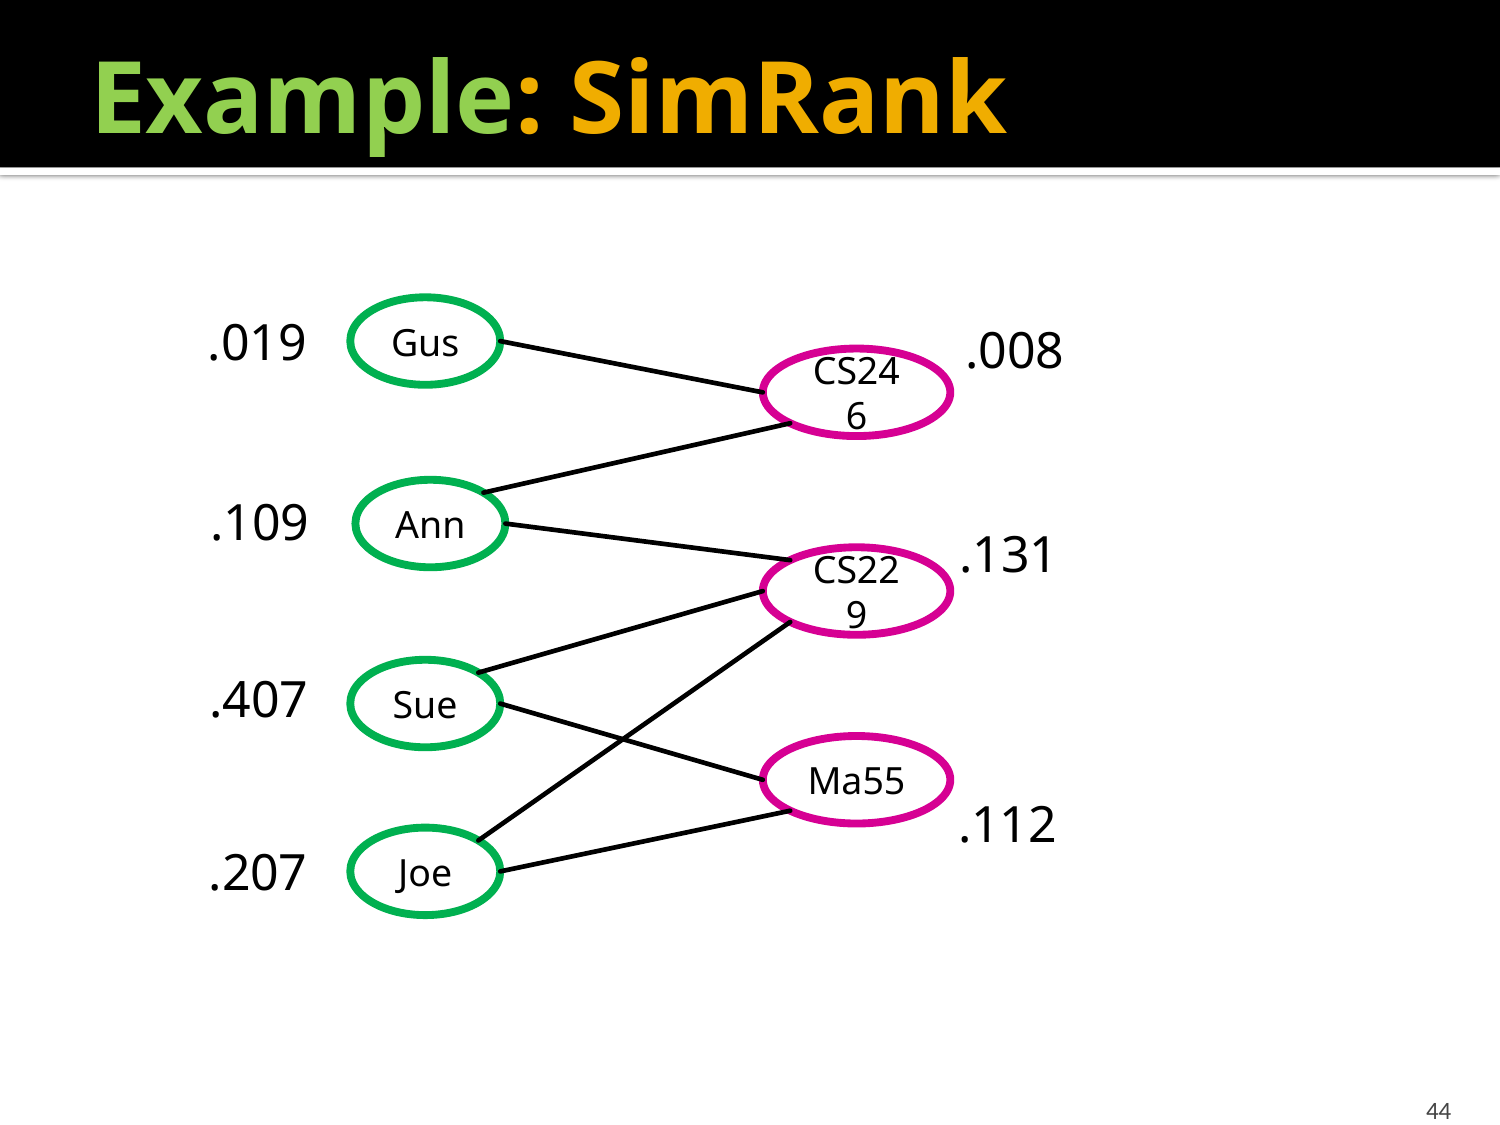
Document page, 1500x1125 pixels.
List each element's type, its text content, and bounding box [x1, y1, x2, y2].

text_box .109 [195, 482, 324, 558]
text_box .407 [194, 659, 323, 735]
text_box .112 [955, 785, 1072, 861]
title Example: SimRank [75, 24, 1500, 163]
slide_number 44 [1345, 1080, 1467, 1125]
text_box .207 [193, 833, 323, 909]
text_box .008 [955, 310, 1079, 386]
text_box .019 [193, 303, 322, 378]
text_box .131 [955, 515, 1074, 591]
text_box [350, 297, 951, 916]
